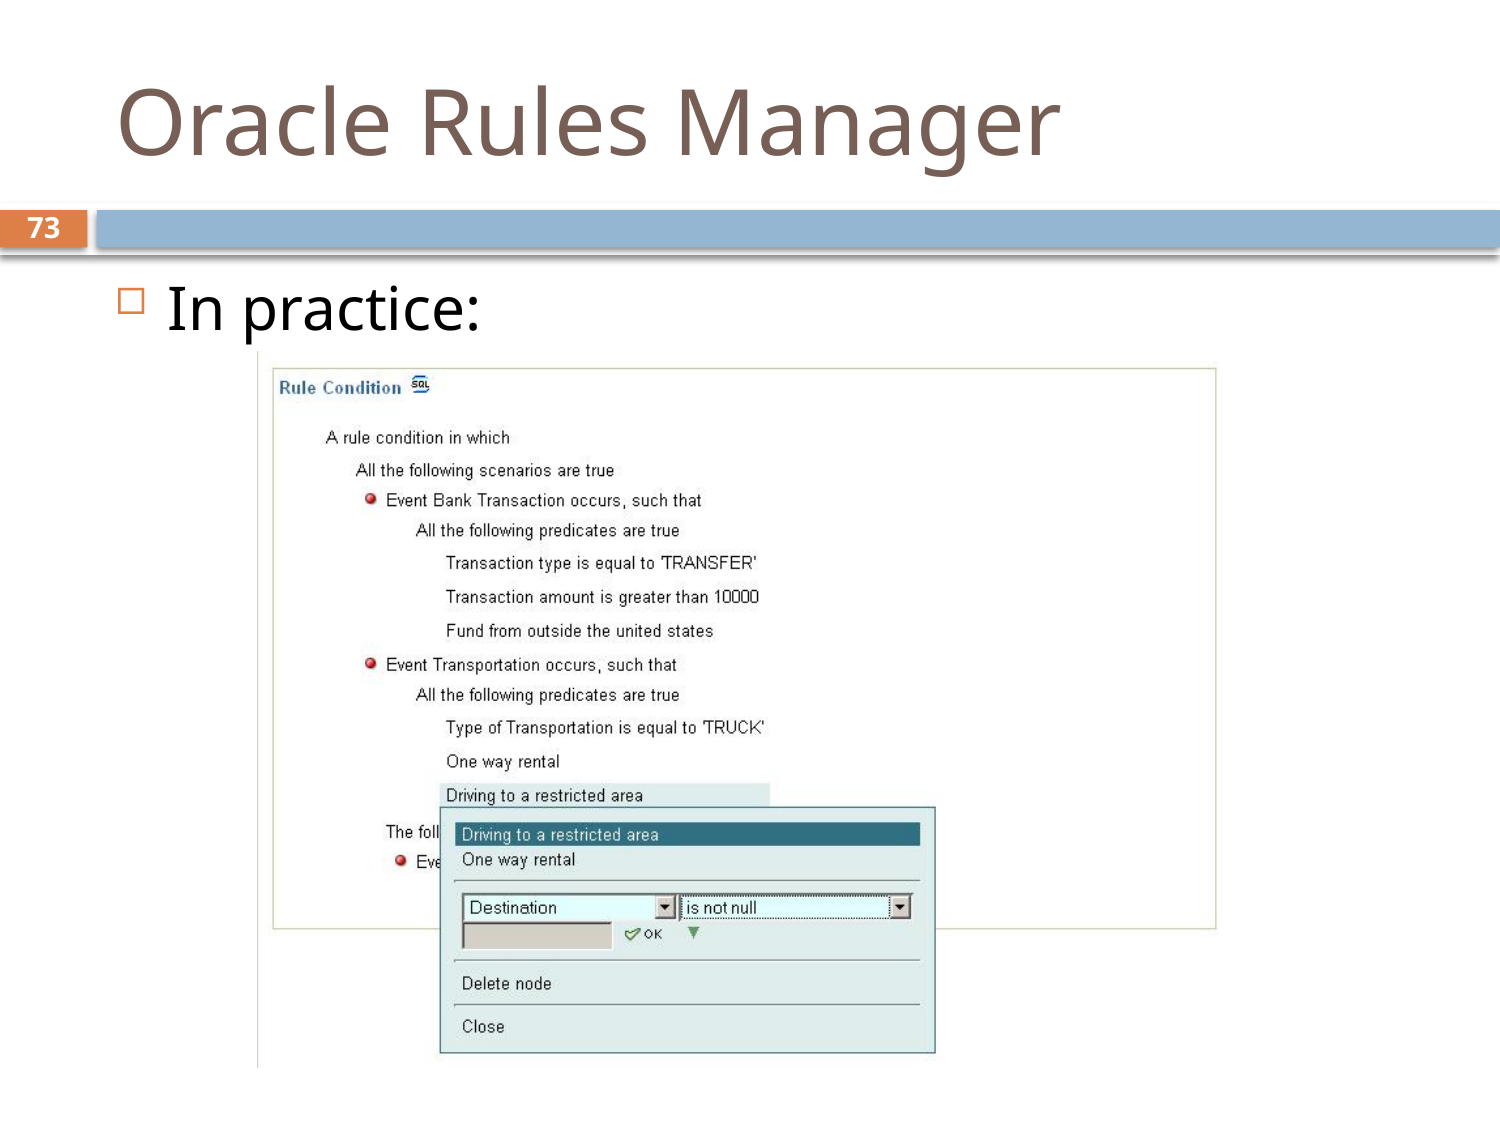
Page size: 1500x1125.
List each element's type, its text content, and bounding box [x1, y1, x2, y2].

title Oracle Rules Manager [100, 37, 1438, 200]
slide_number 73 [0, 208, 88, 249]
picture [257, 351, 1231, 1068]
list In practice: [100, 262, 1438, 1000]
